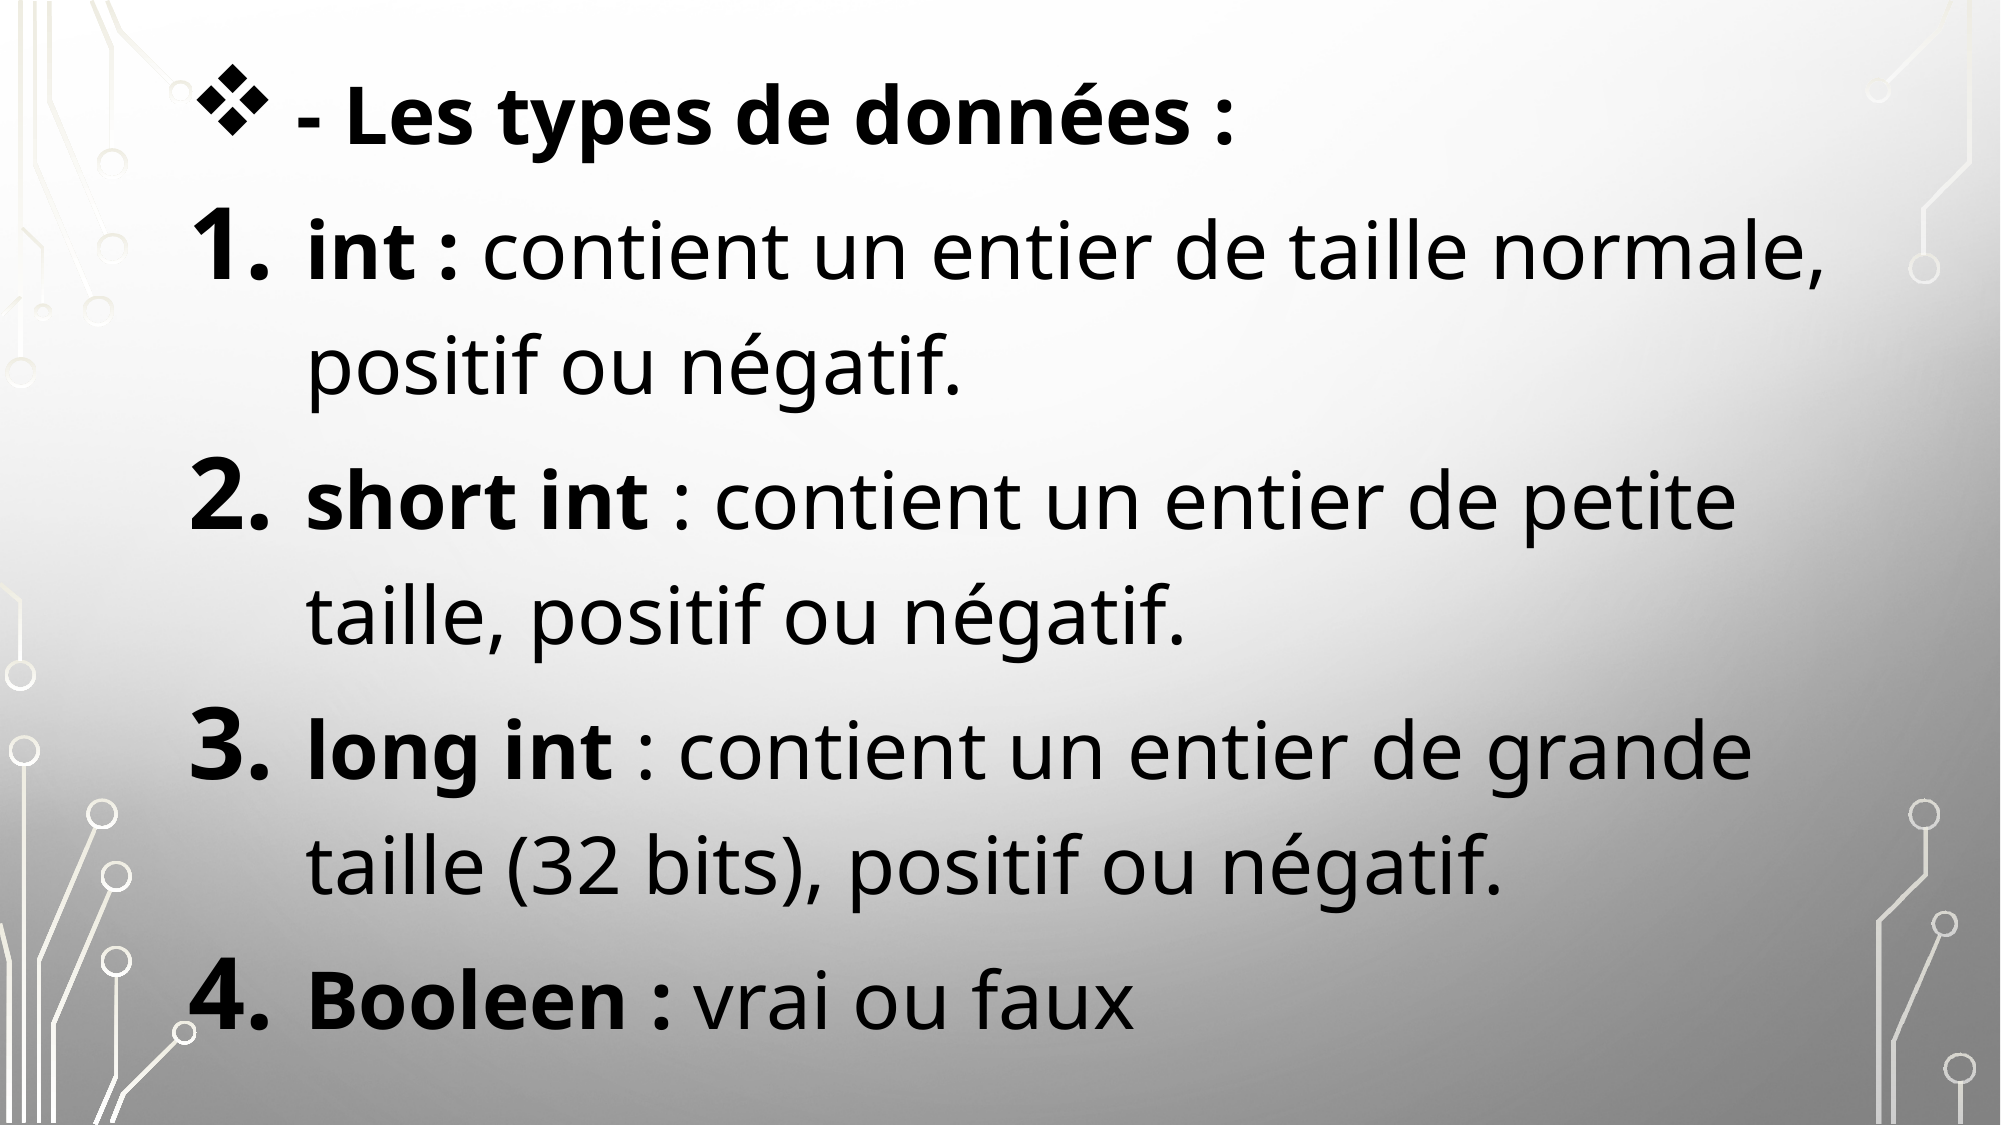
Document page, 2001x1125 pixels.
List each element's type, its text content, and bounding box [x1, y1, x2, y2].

list - Les types de données : int : contient un entier de taille normale, positif ou négatif. short int : contient un entier de petite taille, positif ou négatif. long int : contient un entier de grande taille (32 bits), positif ou négatif. Booleen : vrai ou faux [173, 38, 1906, 1063]
